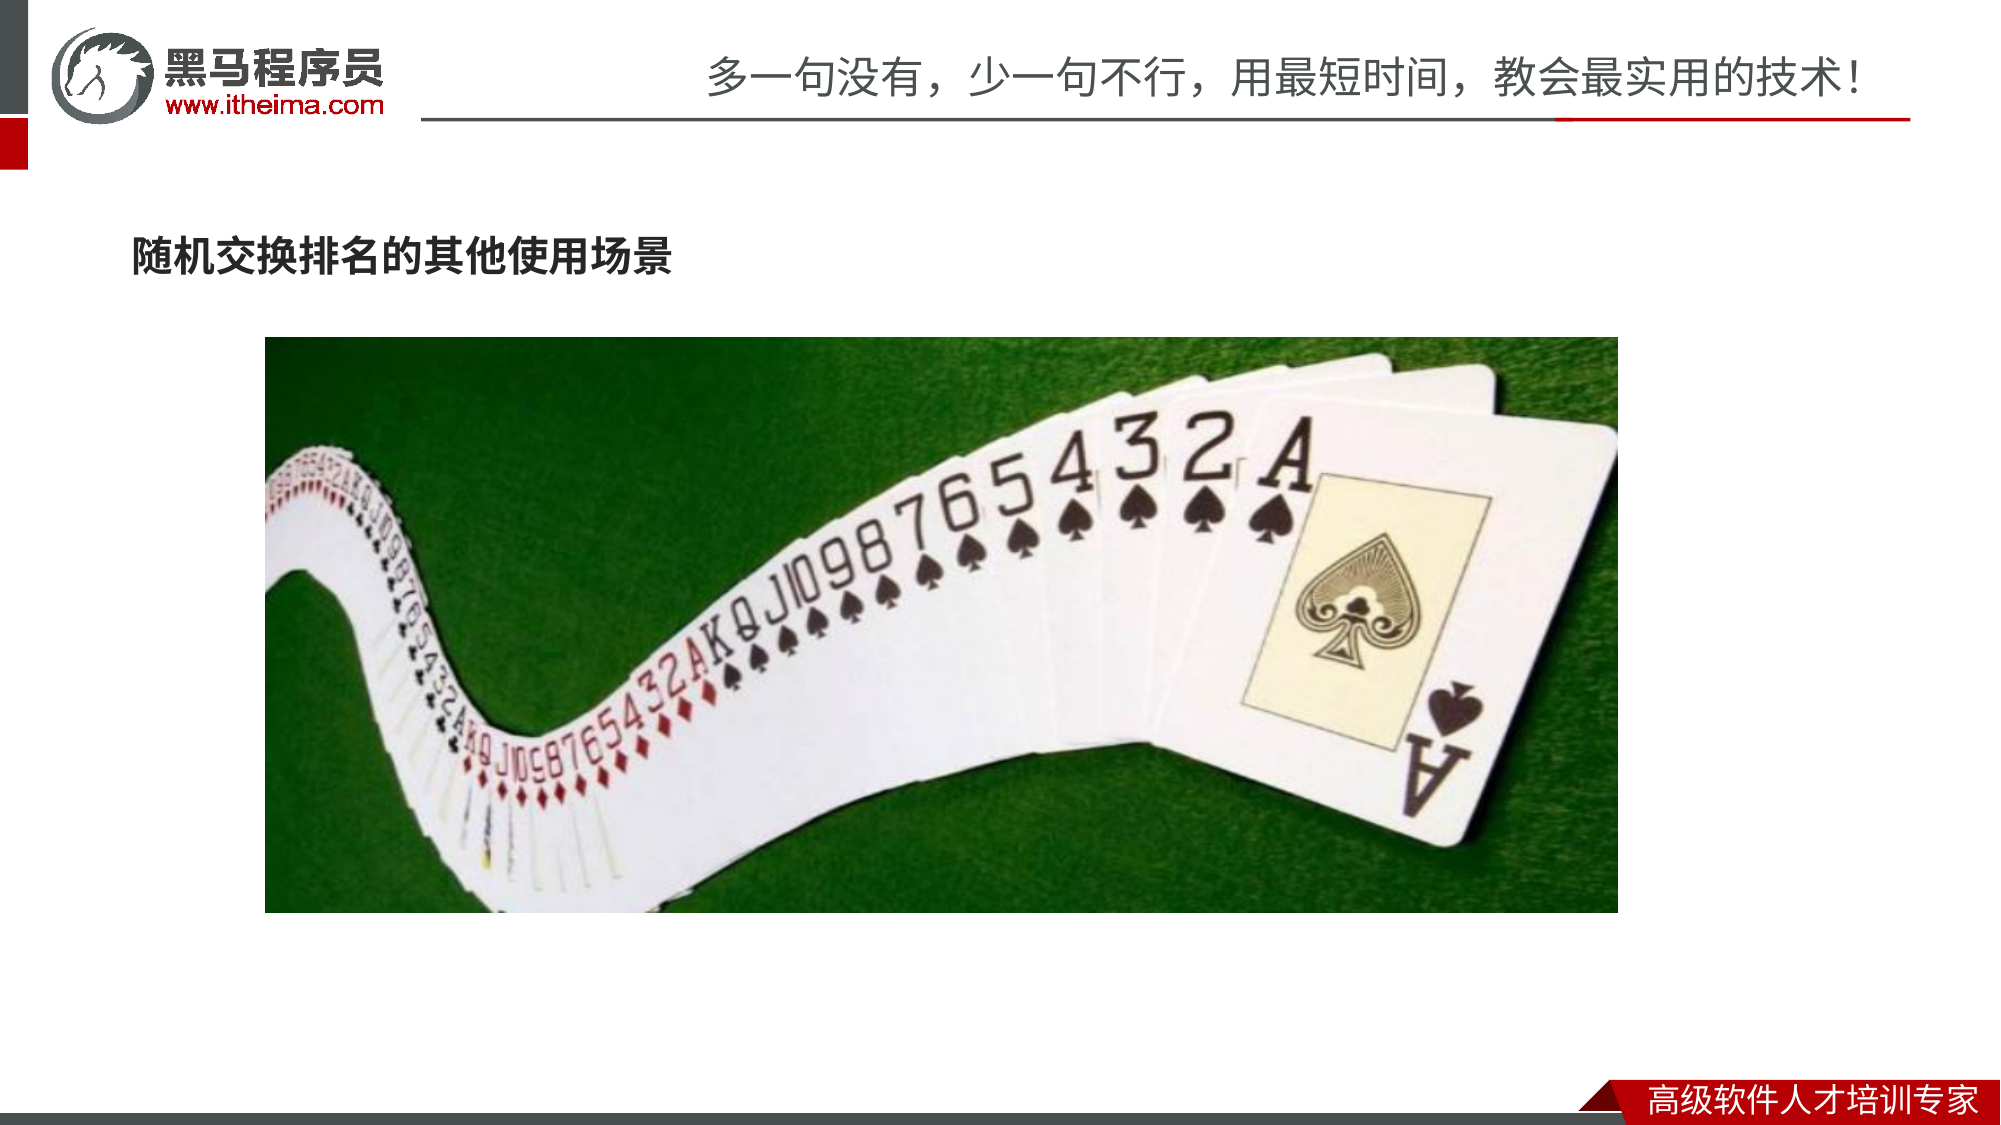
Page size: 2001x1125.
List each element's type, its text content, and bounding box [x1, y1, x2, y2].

picture [264, 337, 1618, 914]
text_box 随机交换排名的其他使用场景 [116, 211, 760, 297]
picture [50, 26, 384, 125]
